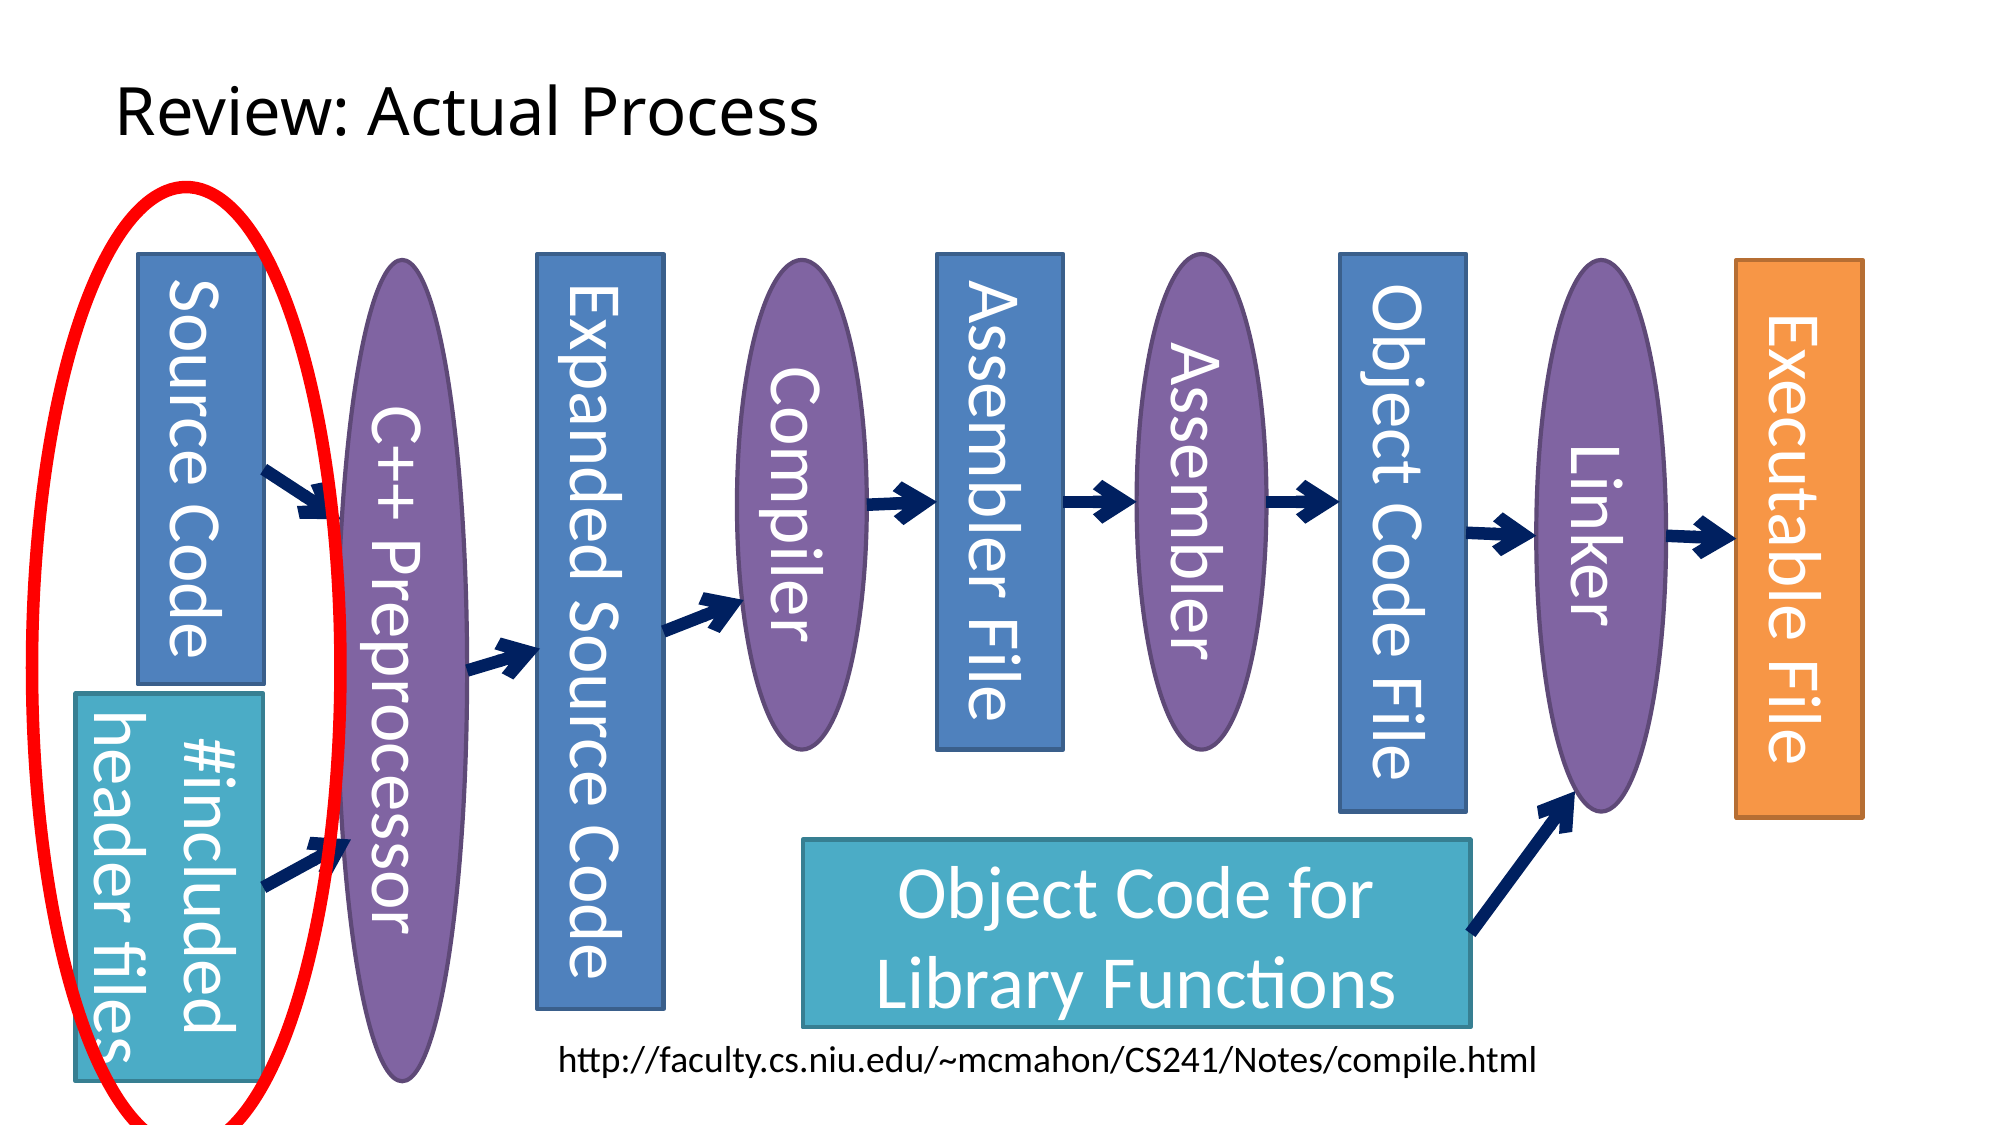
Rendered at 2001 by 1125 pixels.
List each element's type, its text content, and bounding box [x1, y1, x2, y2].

text_box #included header files [73, 1005, 105, 1083]
text_box http://faculty.cs.niu.edu/~mcmahon/CS241/Notes/compile.html [543, 1027, 1554, 1087]
text_box Object Code File [1338, 252, 1468, 814]
text_box Object Code for Library Functions [801, 837, 1473, 1029]
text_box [1470, 790, 1576, 934]
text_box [1465, 532, 1537, 536]
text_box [263, 468, 341, 520]
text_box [866, 501, 938, 505]
text_box Expanded Source Code [535, 252, 666, 1011]
text_box Executable File [1734, 258, 1865, 820]
text_box Assembler [1134, 251, 1269, 752]
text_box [663, 599, 745, 632]
text_box C++ Preprocessor [338, 257, 470, 1084]
text_box [29, 184, 343, 1125]
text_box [1665, 535, 1737, 539]
text_box Compiler [734, 257, 869, 752]
text_box Assembler File [935, 252, 1065, 752]
text_box Linker [1534, 257, 1669, 814]
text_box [263, 839, 352, 888]
title Review: Actual Process [99, 41, 1225, 175]
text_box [466, 648, 541, 671]
